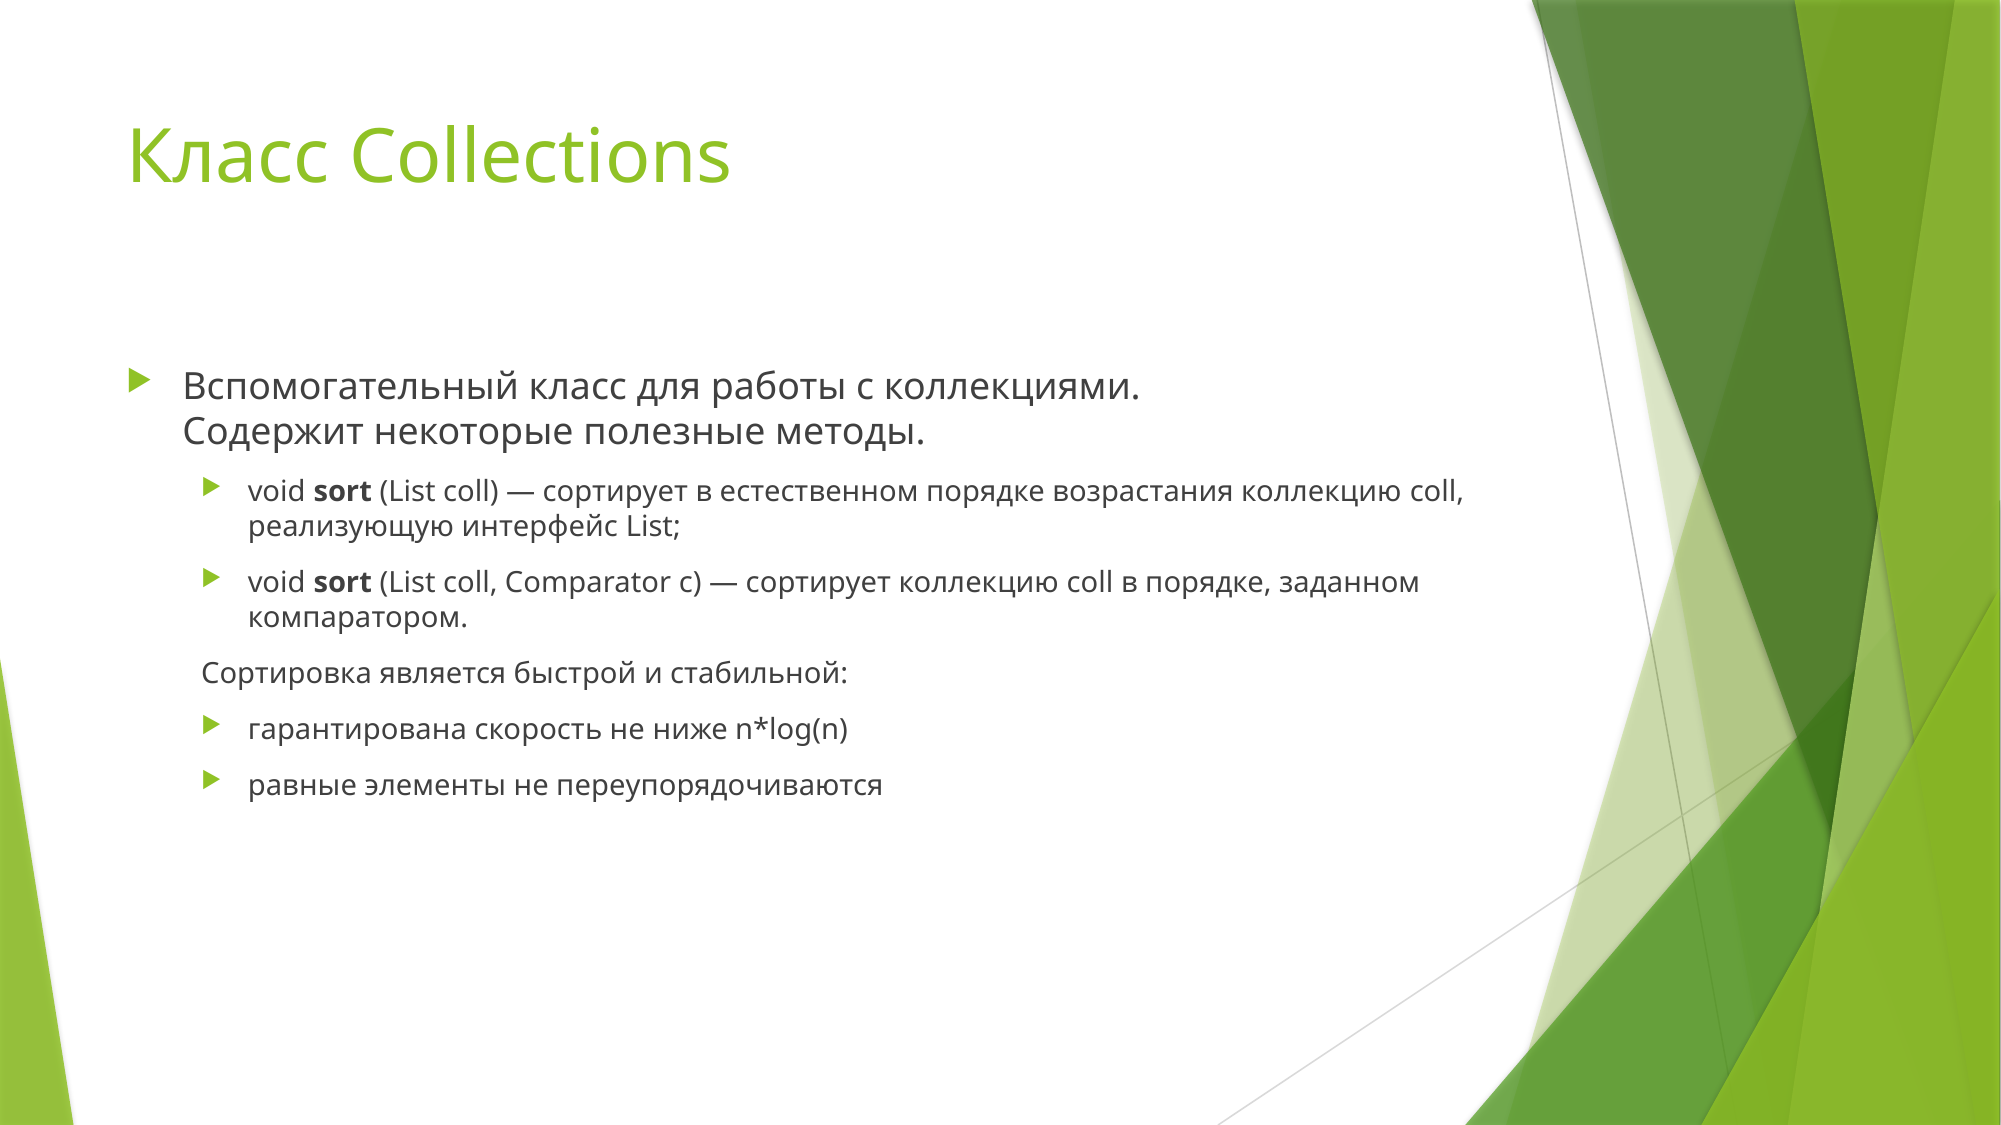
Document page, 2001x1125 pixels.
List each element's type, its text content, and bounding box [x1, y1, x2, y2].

title Класс Collections [111, 99, 1522, 317]
list Вспомогательный класс для работы с коллекциями. Содержит некоторые полезные методы. void sort (List coll) — сортирует в естественном порядке возрастания коллекцию coll, реализующую интерфейс List; void sort (List coll, Comparator с) — сортирует коллекцию coll в порядке, заданном компаратором. Сортировка является быстрой и стабильной: гарантирована скорость не ниже n*log(n) равные элементы не переупорядочиваются [111, 354, 1522, 992]
